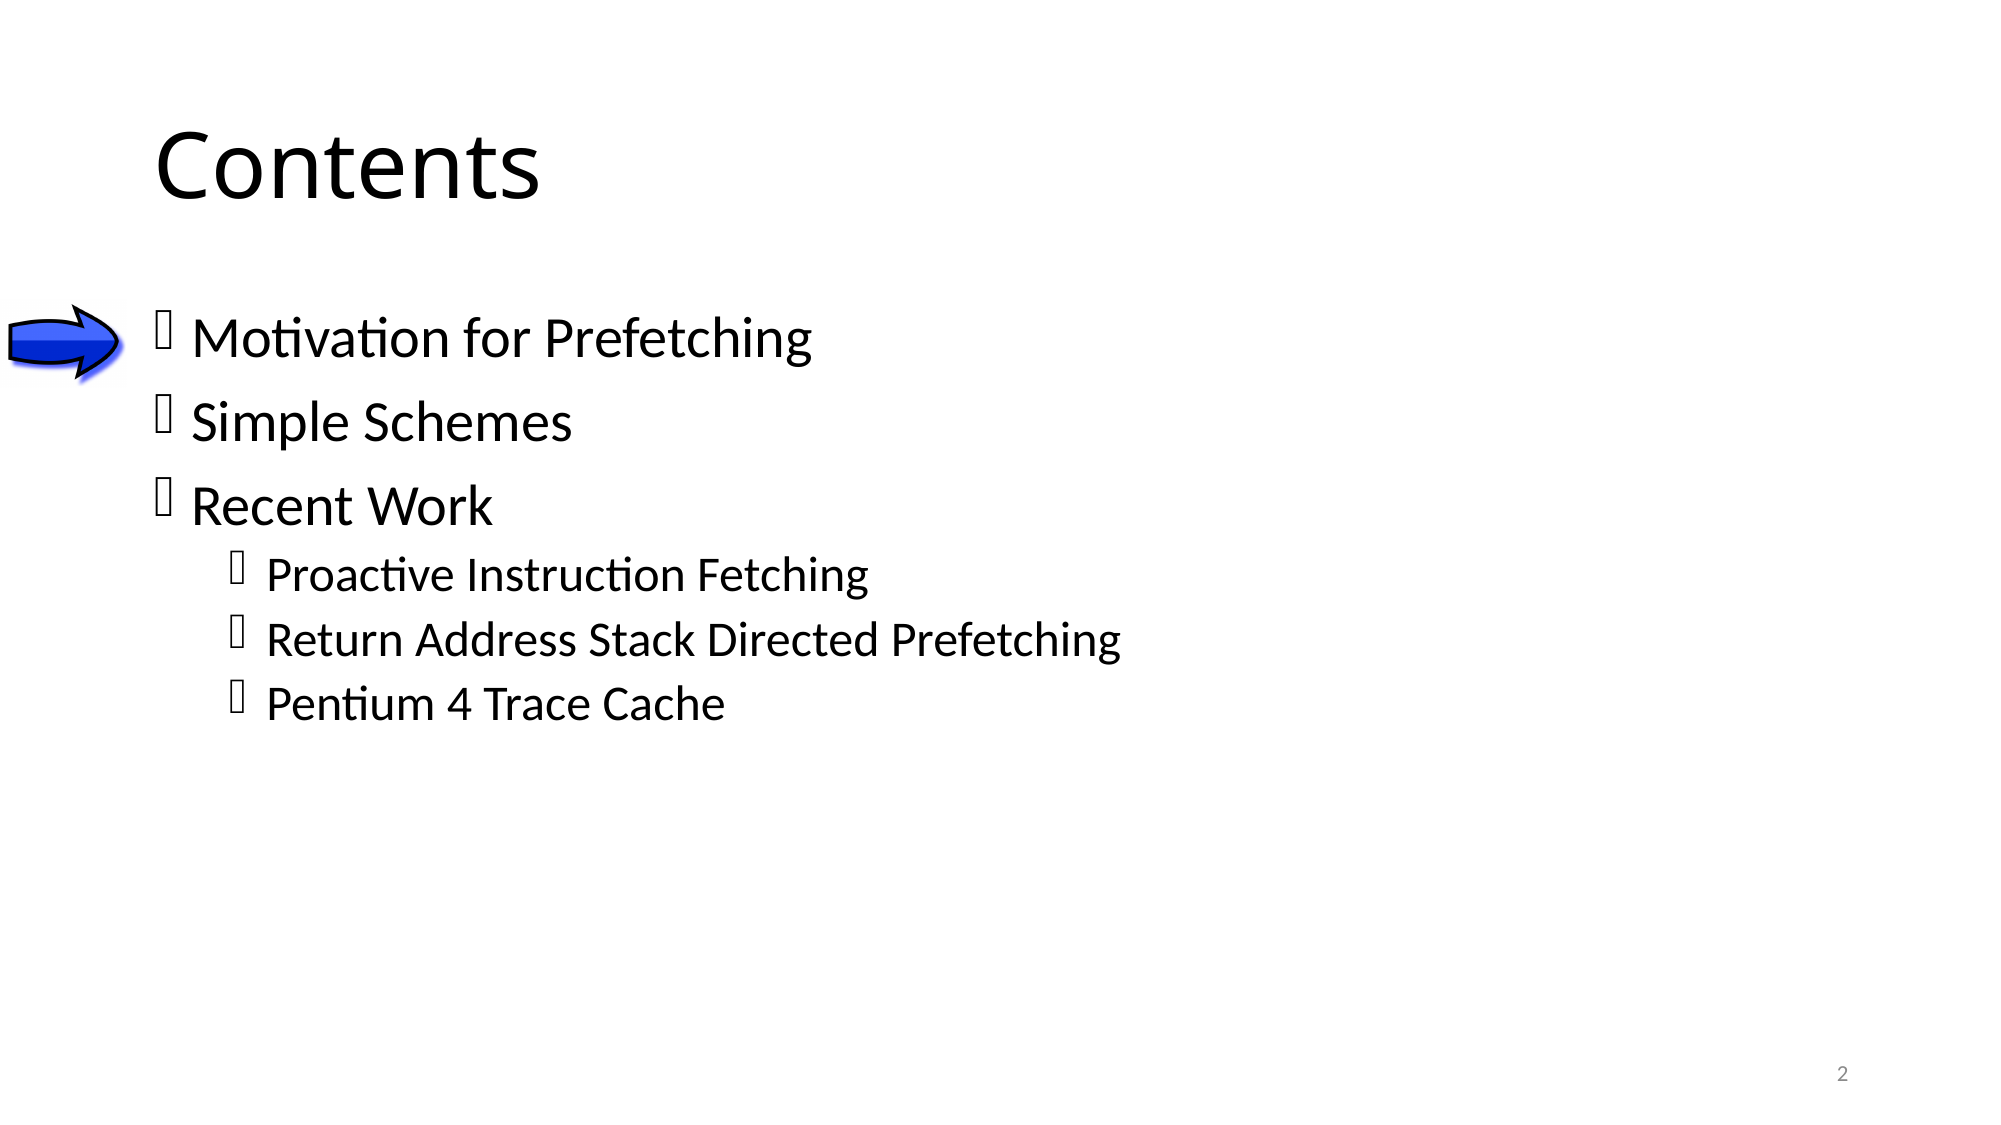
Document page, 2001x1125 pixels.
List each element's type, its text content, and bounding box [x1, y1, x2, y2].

title Contents [138, 60, 1864, 278]
slide_number 2 [1413, 1042, 1864, 1103]
picture [0, 299, 127, 388]
list Motivation for Prefetching Simple Schemes Recent Work Proactive Instruction Fetching Return Address Stack Directed Prefetching Pentium 4 Trace Cache [138, 299, 1864, 1014]
